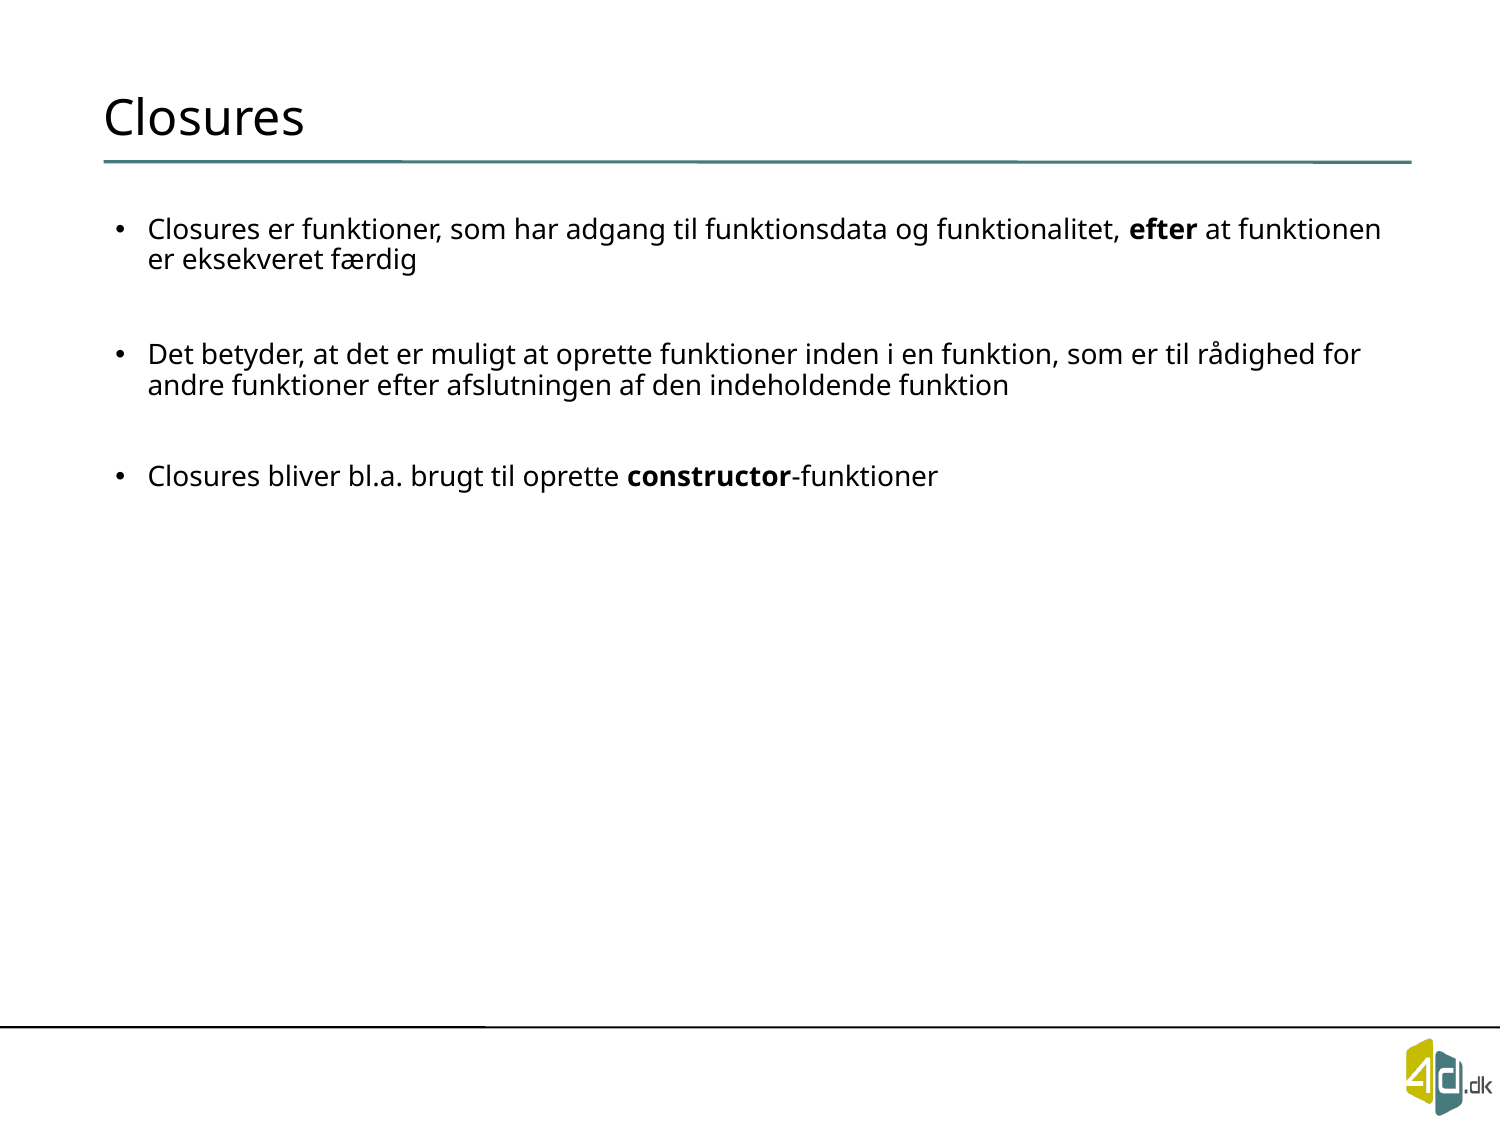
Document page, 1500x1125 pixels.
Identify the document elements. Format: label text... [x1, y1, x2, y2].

title Closures [88, 54, 1436, 184]
list Closures er funktioner, som har adgang til funktionsdata og funktionalitet, efter at funktionen er eksekveret færdig Det betyder, at det er muligt at oprette funktioner inden i en funktion, som er til rådighed for andre funktioner efter afslutningen af den indeholdende funktion Closures bliver bl.a. brugt til oprette constructor-funktioner [100, 208, 1412, 988]
picture [1399, 1033, 1497, 1122]
